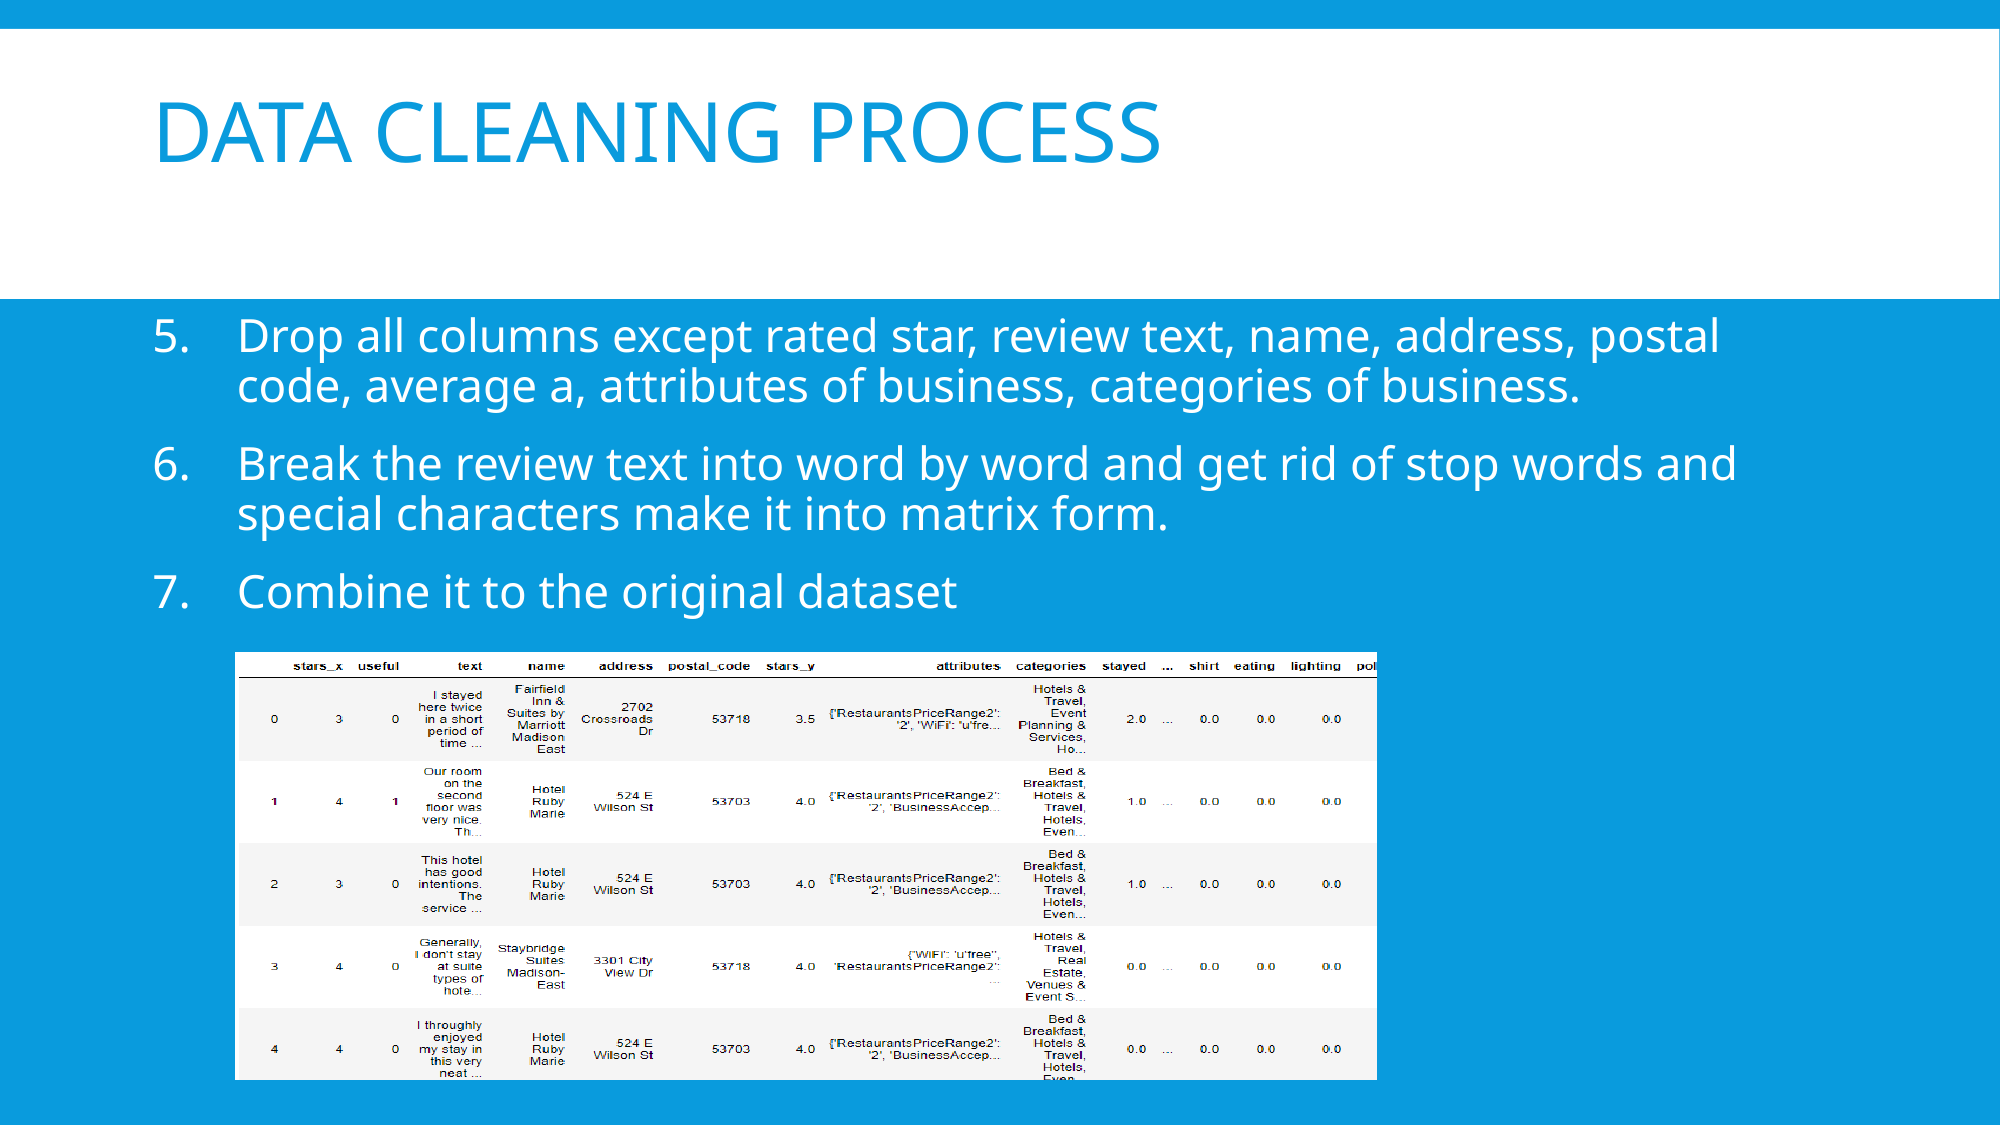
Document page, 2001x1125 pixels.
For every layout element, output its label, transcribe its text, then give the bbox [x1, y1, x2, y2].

picture [236, 653, 1376, 1079]
list Drop all columns except rated star, review text, name, address, postal code, average a, attributes of business, categories of business. Break the review text into word by word and get rid of stop words and special characters make it into matrix form. Combine it to the original dataset [137, 305, 1863, 1020]
title Data Cleaning Process [137, 27, 1863, 246]
